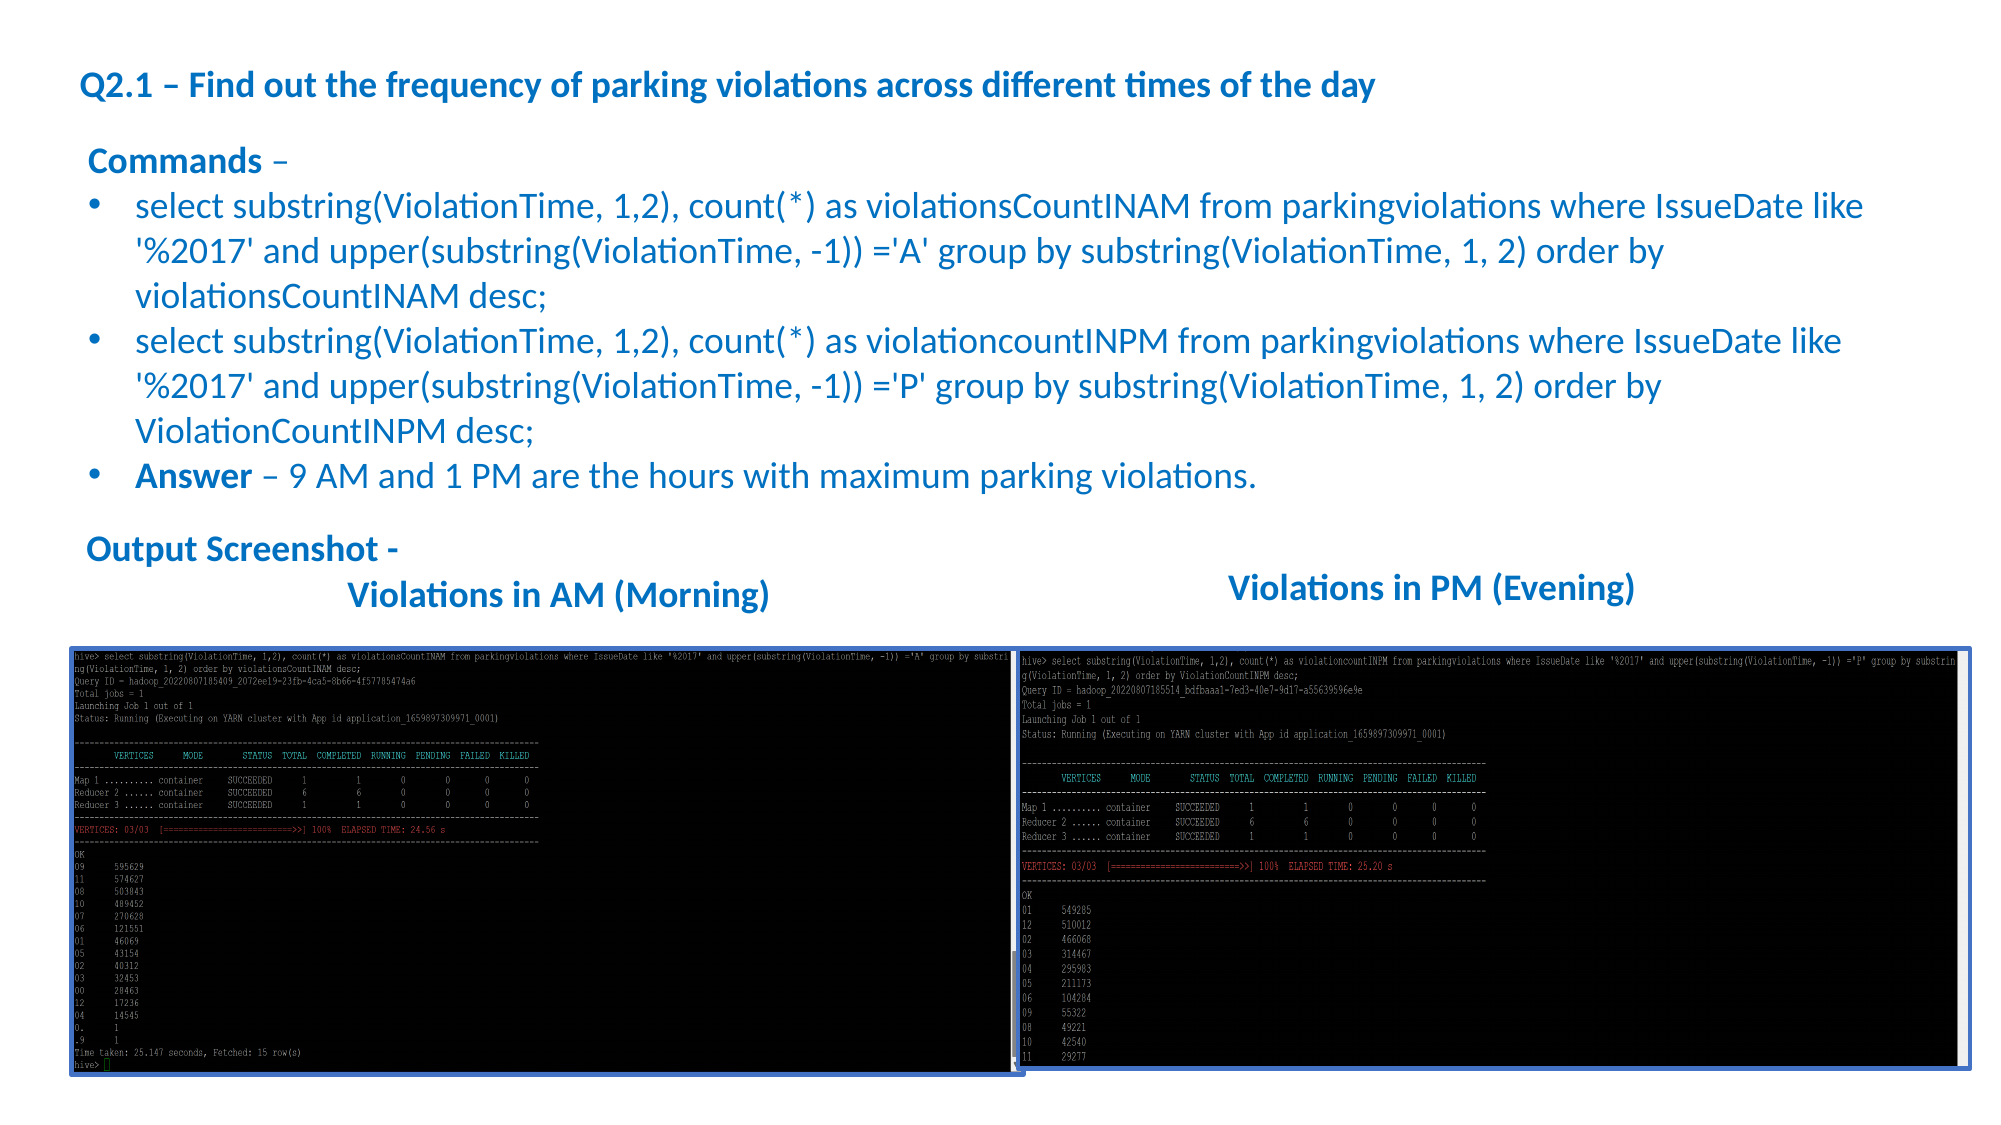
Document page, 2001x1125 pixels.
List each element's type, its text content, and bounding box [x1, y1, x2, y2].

picture [73, 650, 1968, 1073]
text_box Violations in PM (Evening) [1213, 555, 1652, 616]
text_box Violations in AM (Morning) [332, 562, 786, 623]
text_box Commands – select substring(ViolationTime, 1,2), count(*) as violationsCountINAM from parkingviolations where IssueDate like '%2017' and upper(substring(ViolationTime, -1)) ='A' group by substring(ViolationTime, 1, 2) order by violationsCountINAM desc; select substring(ViolationTime, 1,2), count(*) as violationcountINPM from parkingviolations where IssueDate like '%2017' and upper(substring(ViolationTime, -1)) ='P' group by substring(ViolationTime, 1, 2) order by ViolationCountINPM desc; Answer – 9 AM and 1 PM are the hours with maximum parking violations. [73, 128, 1967, 504]
text_box Q2.1 – Find out the frequency of parking violations across different times of the day [64, 52, 1393, 113]
text_box Output Screenshot - [71, 517, 423, 577]
